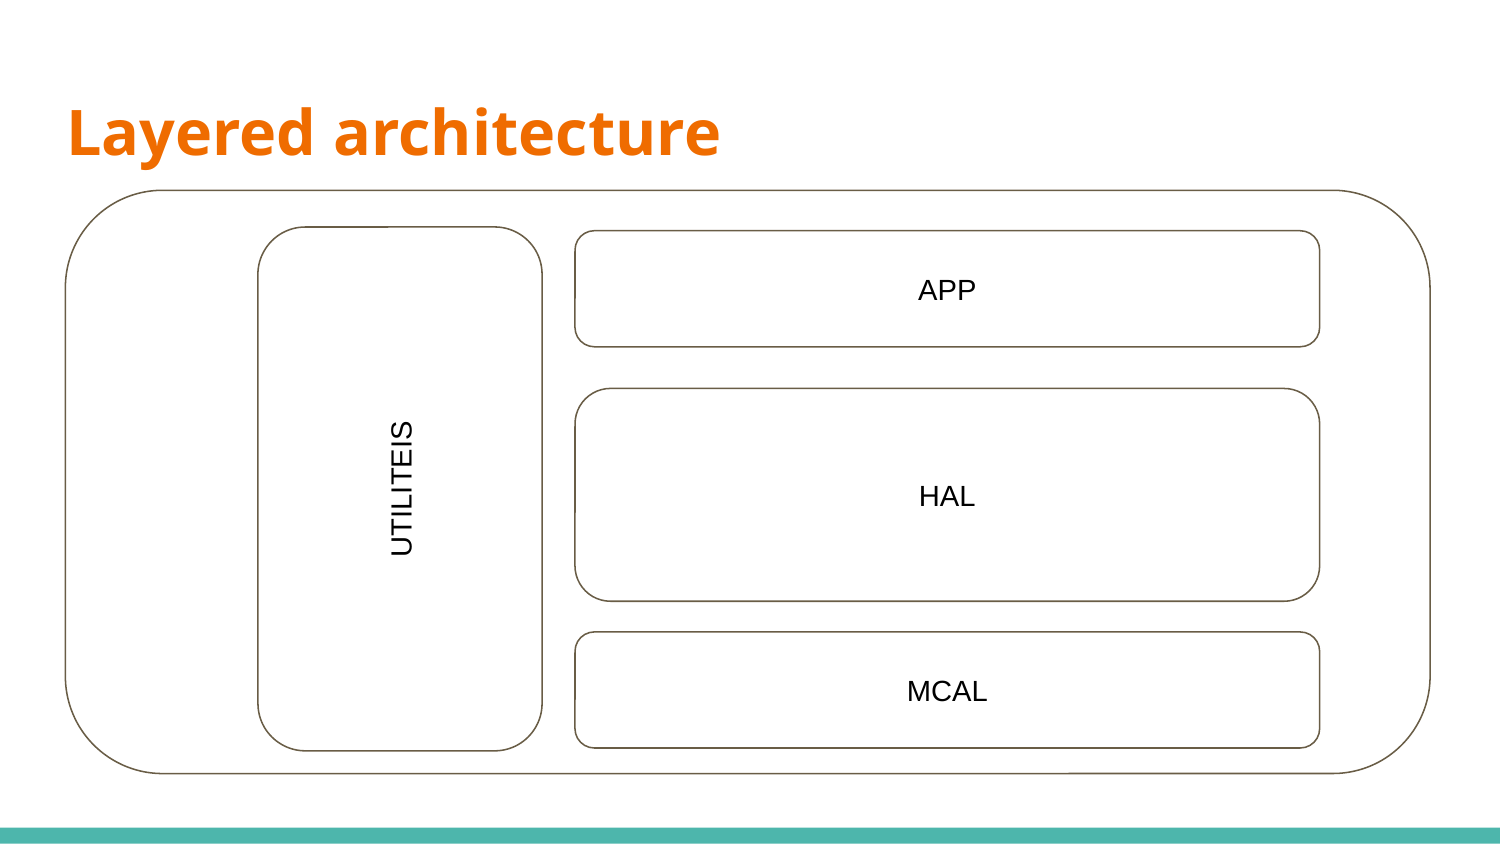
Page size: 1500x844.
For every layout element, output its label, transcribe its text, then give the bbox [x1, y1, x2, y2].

text_box APP [574, 230, 1320, 347]
text_box [65, 190, 1431, 774]
title Layered architecture [51, 72, 1449, 189]
text_box UTILITEIS [257, 226, 543, 751]
text_box MCAL [574, 631, 1320, 748]
text_box HAL [574, 388, 1320, 602]
